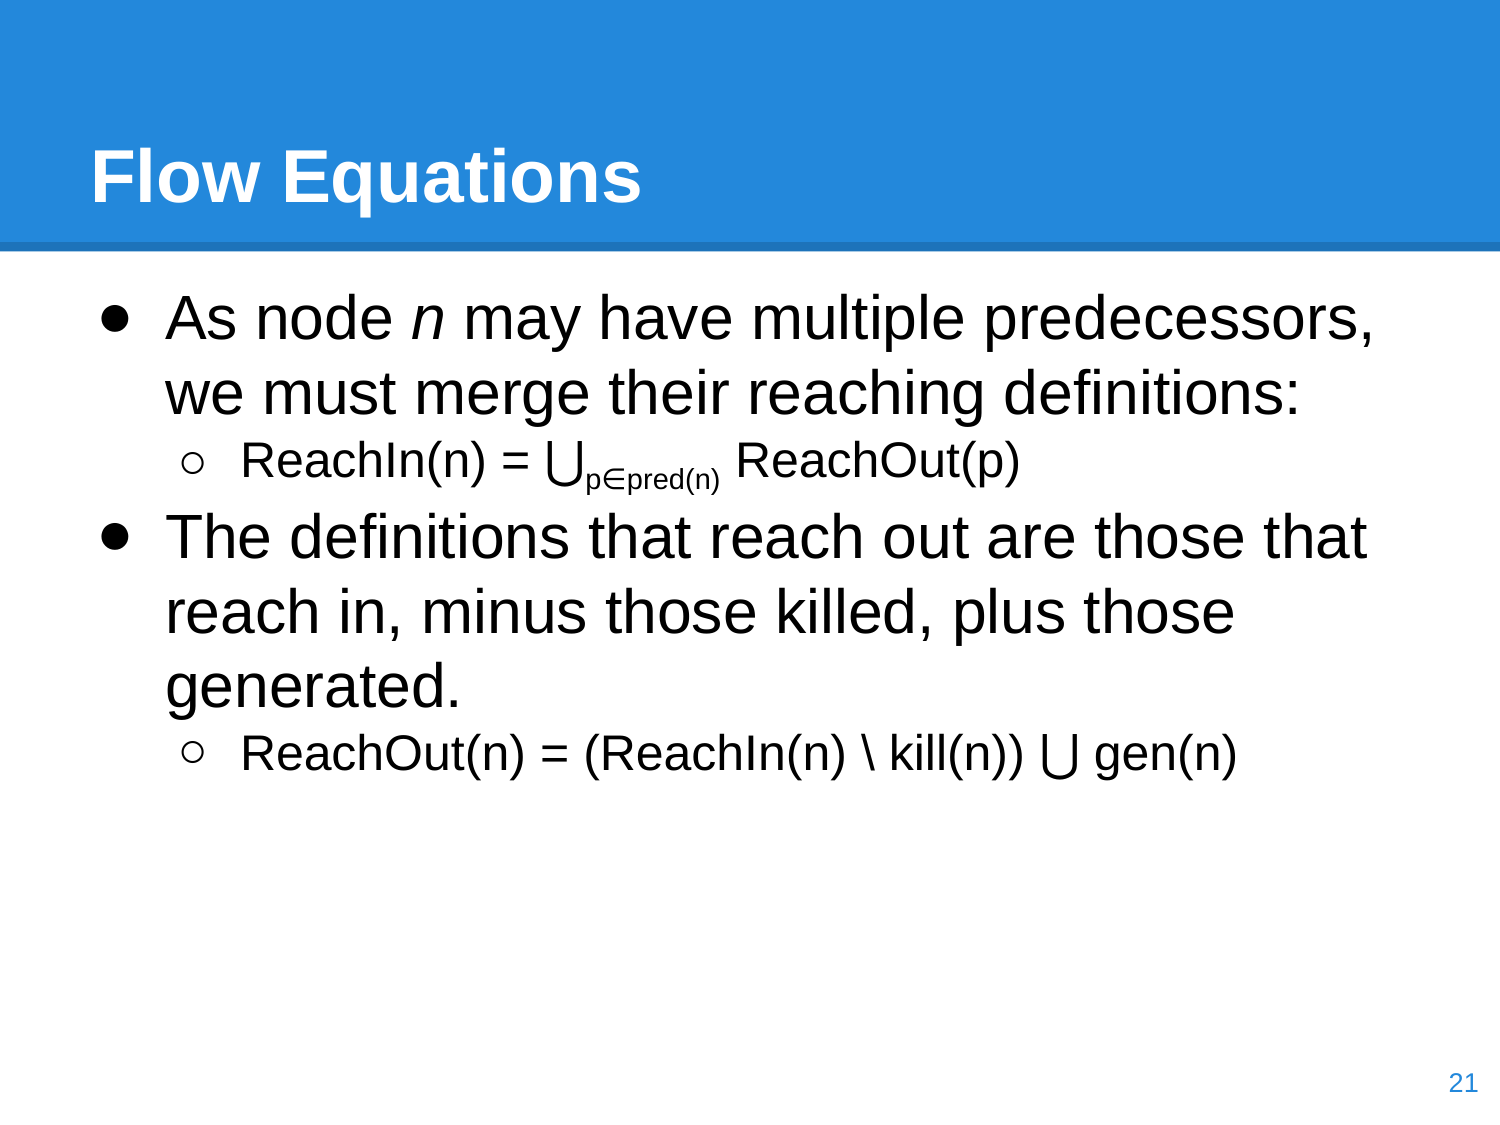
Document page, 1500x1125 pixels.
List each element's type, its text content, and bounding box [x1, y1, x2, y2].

list As node n may have multiple predecessors, we must merge their reaching definitions: ReachIn(n) = ⋃p∈pred(n) ReachOut(p) The definitions that reach out are those that reach in, minus those killed, plus those generated. ReachOut(n) = (ReachIn(n) \ kill(n)) ⋃ gen(n) [75, 262, 1425, 1078]
title Flow Equations [75, 45, 1425, 233]
slide_number ‹#› [1403, 1038, 1494, 1125]
